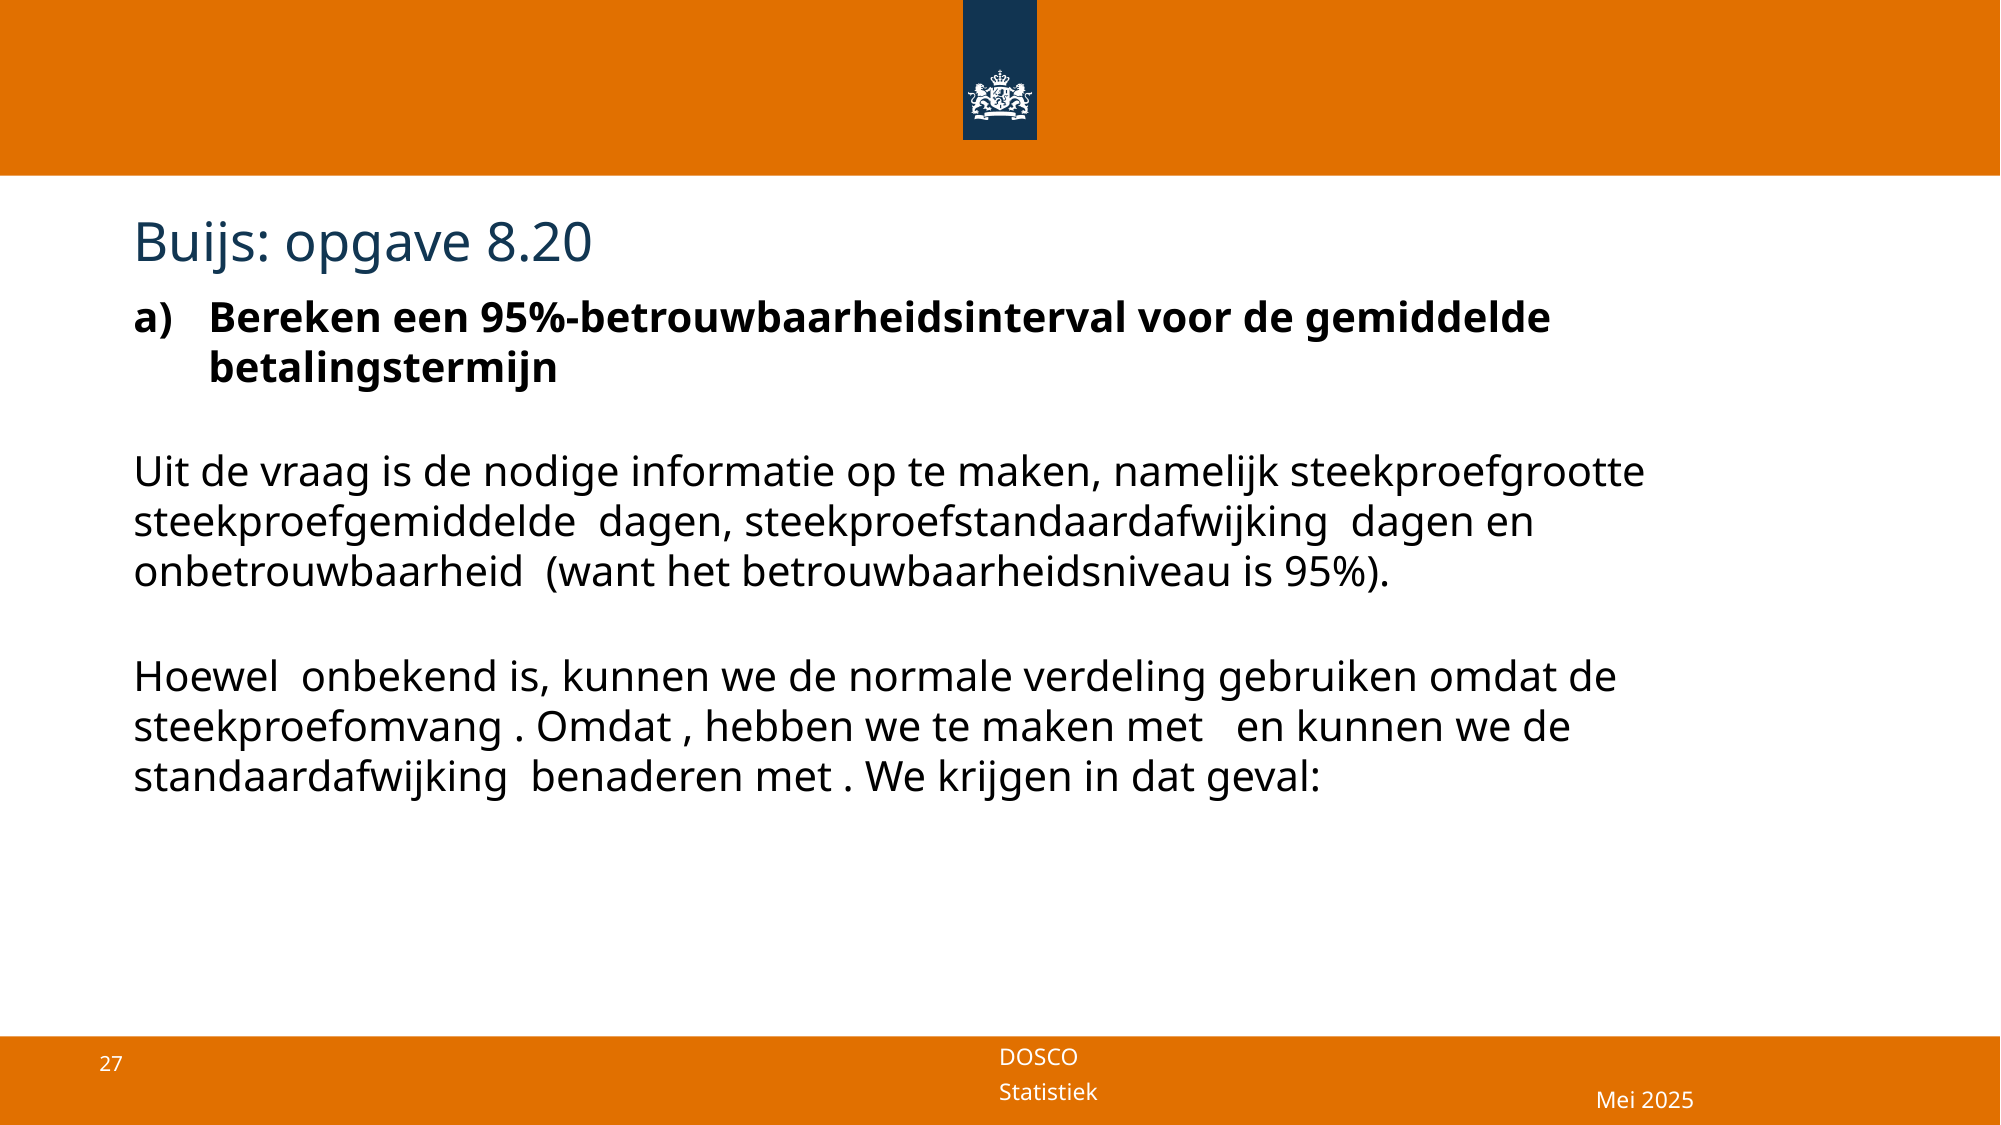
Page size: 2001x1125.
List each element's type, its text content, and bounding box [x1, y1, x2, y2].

title Buijs: opgave 8.20 [133, 207, 1834, 273]
picture [963, 0, 1037, 140]
slide_number Mei 2025 [1580, 1069, 1946, 1125]
